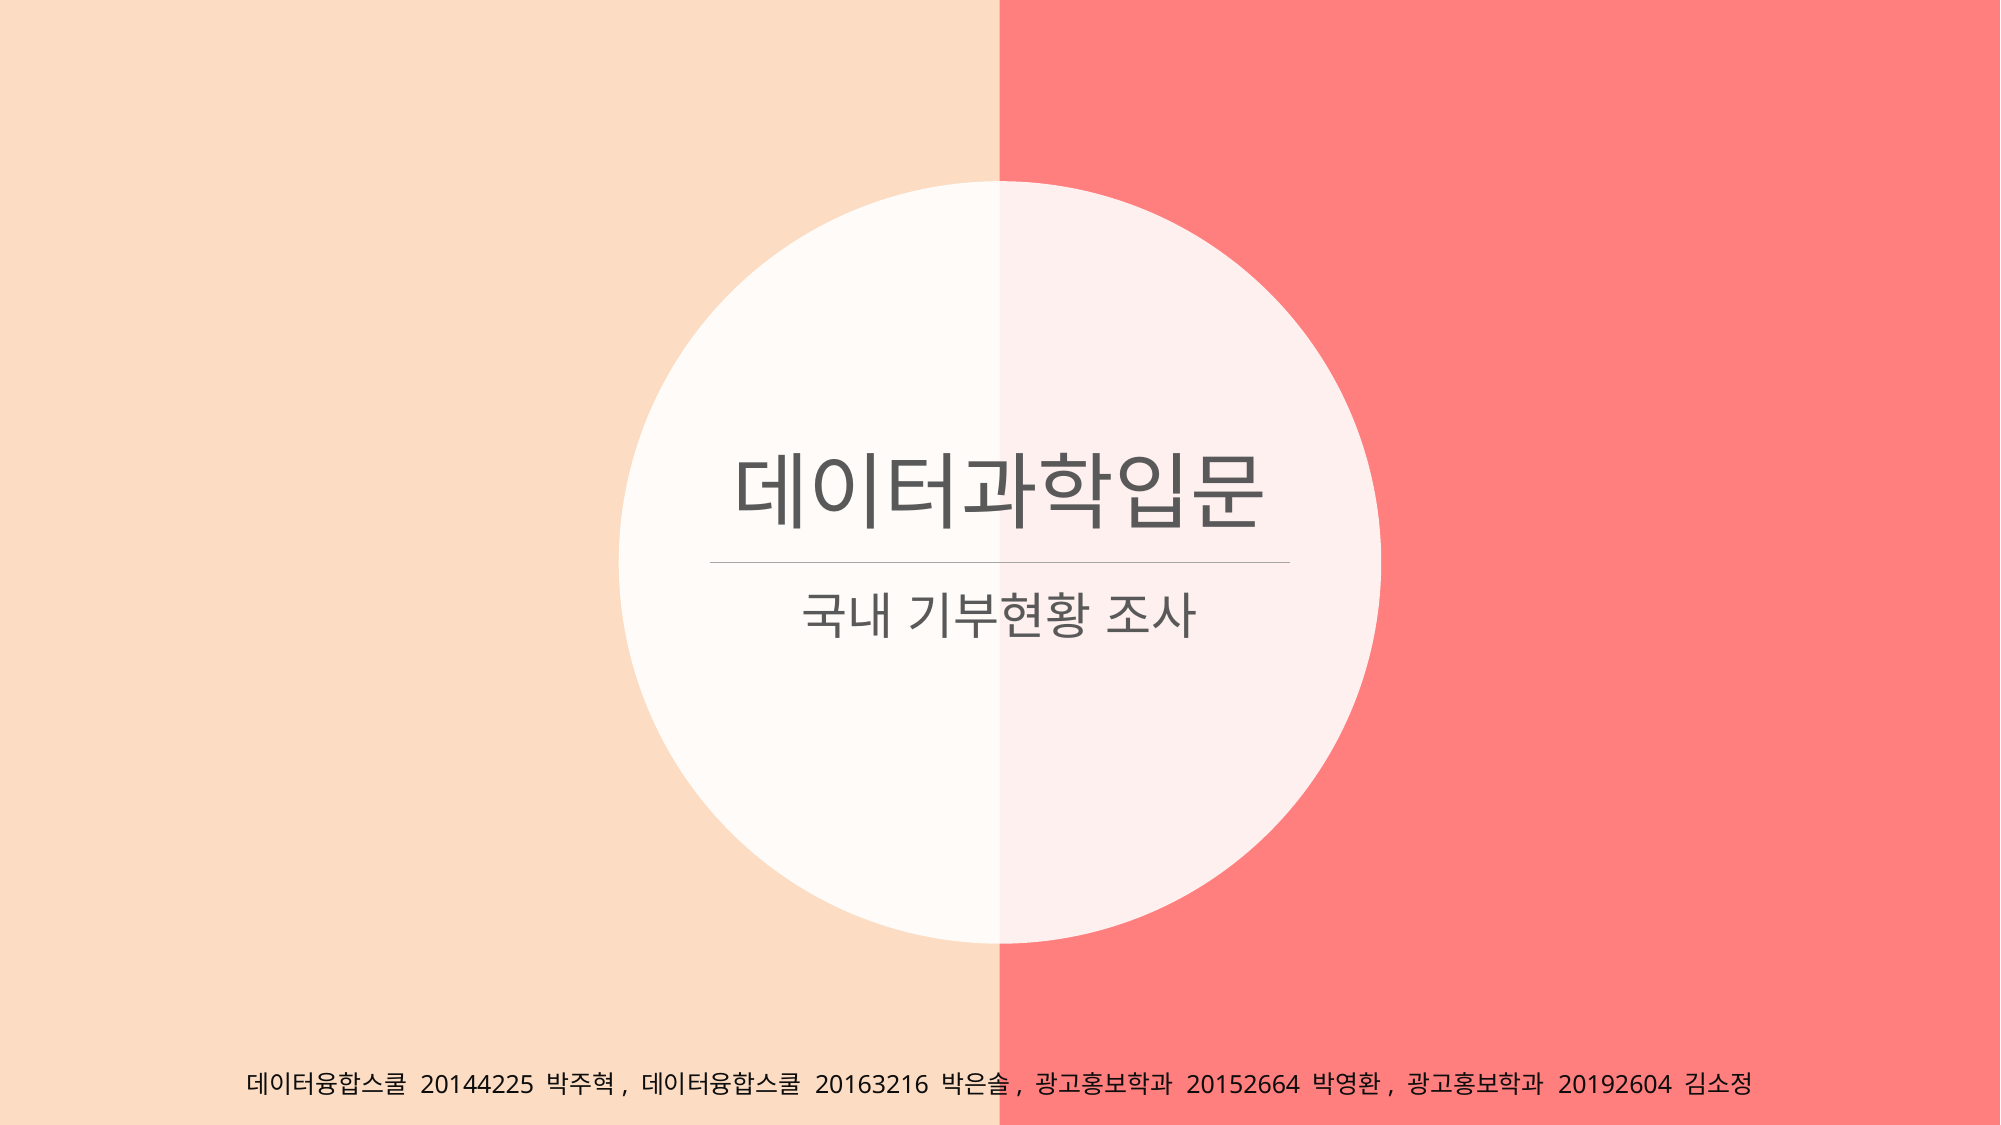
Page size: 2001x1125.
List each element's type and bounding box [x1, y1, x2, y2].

text_box [0, 0, 2000, 1125]
